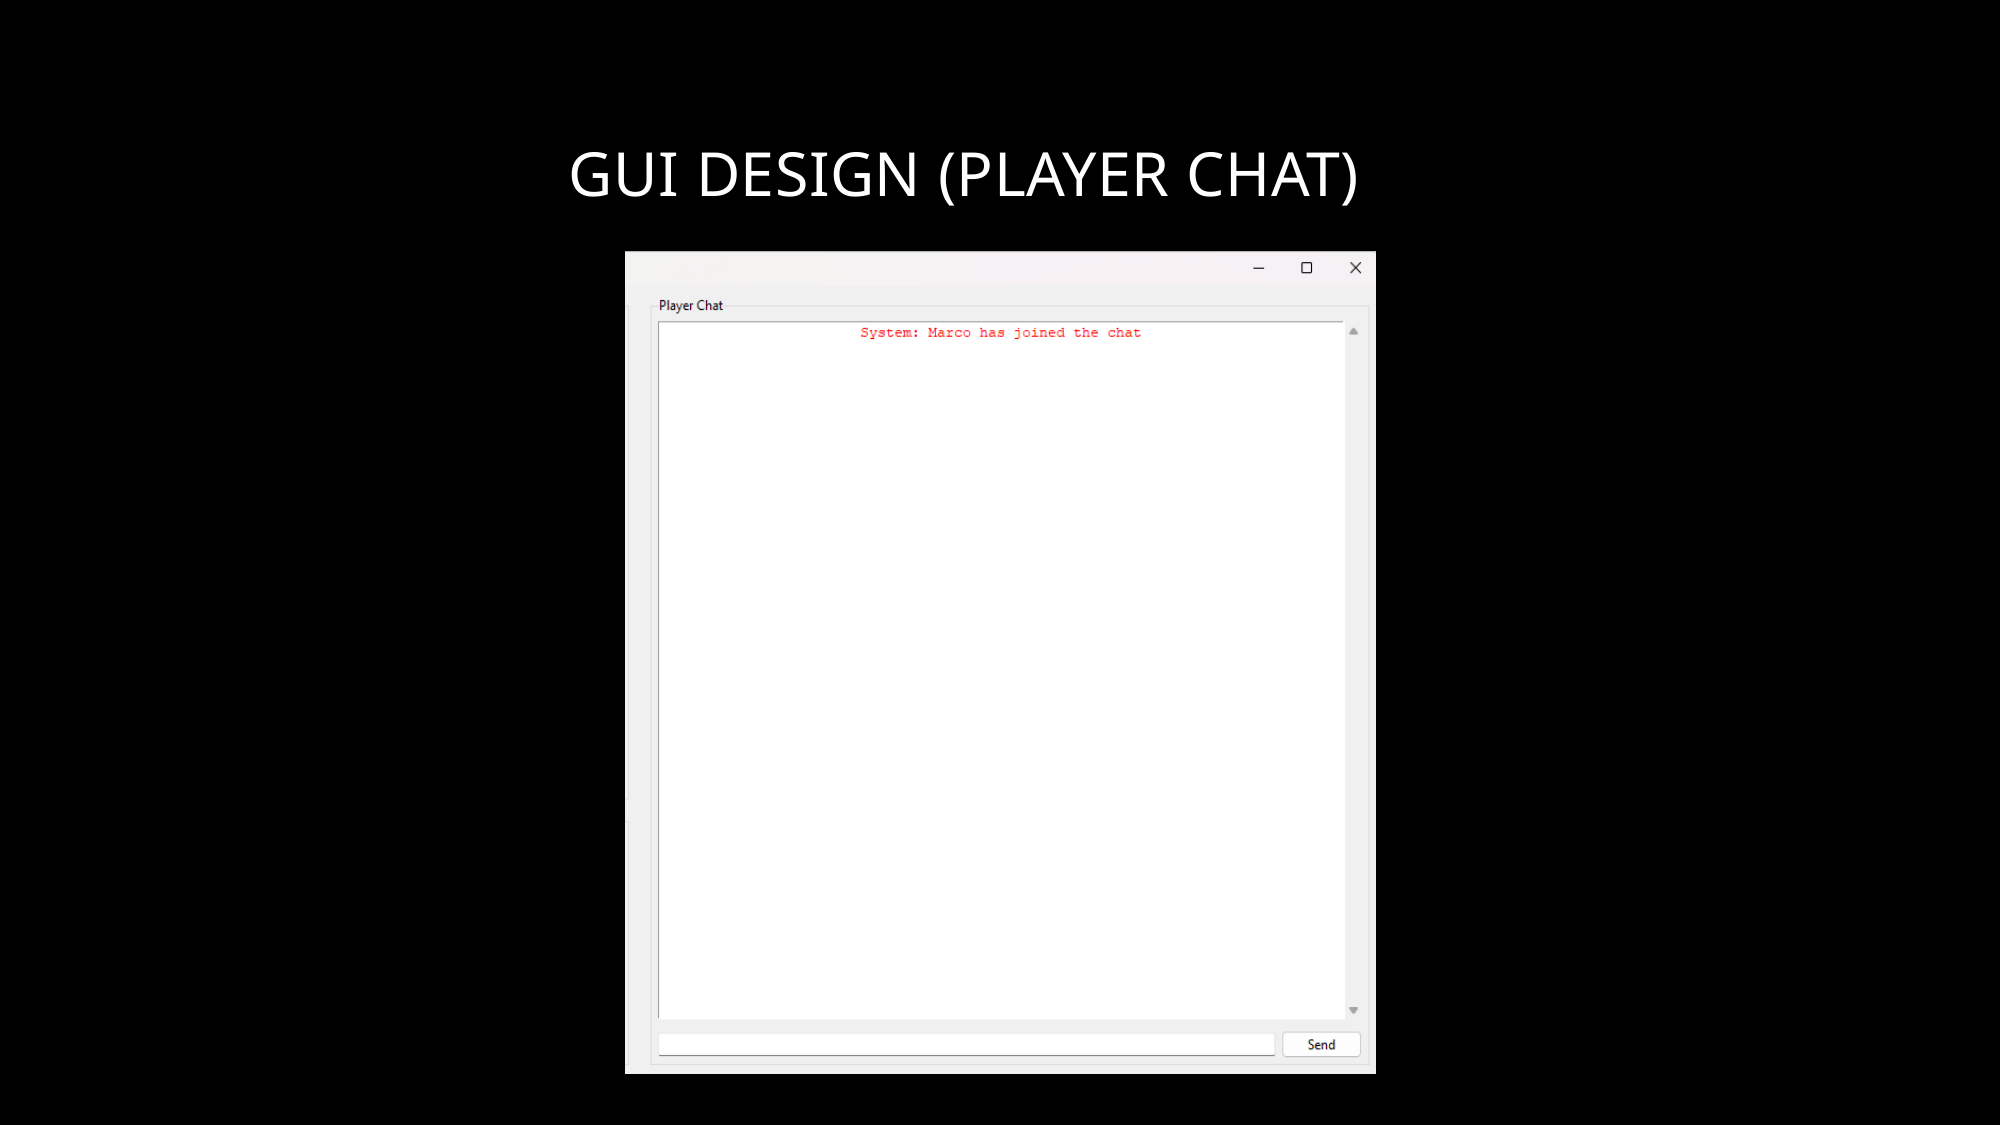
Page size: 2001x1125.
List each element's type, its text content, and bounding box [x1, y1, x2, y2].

title GUI DESIGN (Player Chat) [553, 128, 1458, 253]
picture [625, 251, 1376, 1074]
